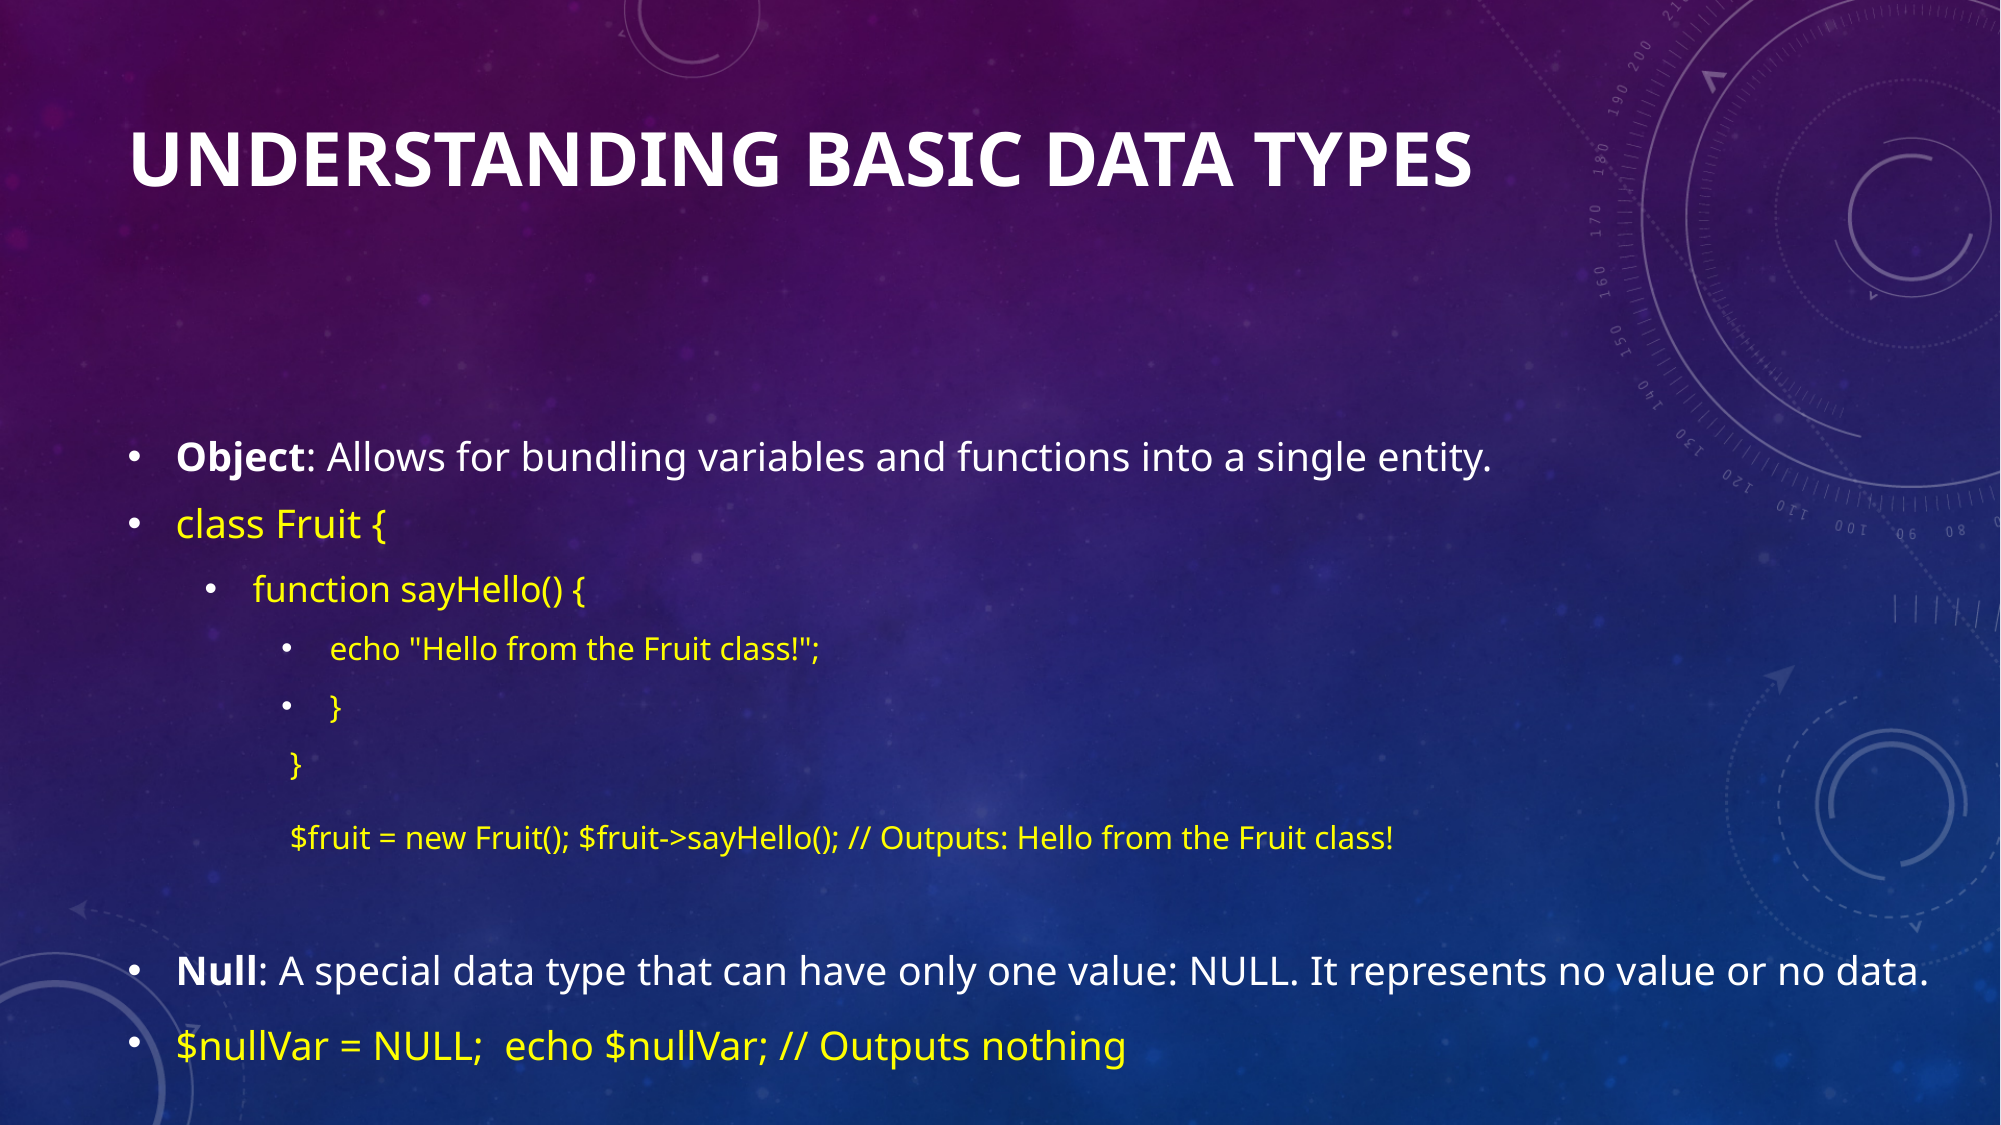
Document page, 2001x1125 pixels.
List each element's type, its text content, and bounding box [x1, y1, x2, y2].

title Understanding Basic Data Types [112, 37, 1775, 277]
picture [0, 0, 2001, 1125]
list Object: Allows for bundling variables and functions into a single entity. class Fruit { function sayHello() { echo "Hello from the Fruit class!"; } } $fruit = new Fruit(); $fruit->sayHello(); // Outputs: Hello from the Fruit class! Null: A special data type that can have only one value: NULL. It represents no value or no data. $nullVar = NULL; echo $nullVar; // Outputs nothing [112, 357, 2000, 1088]
